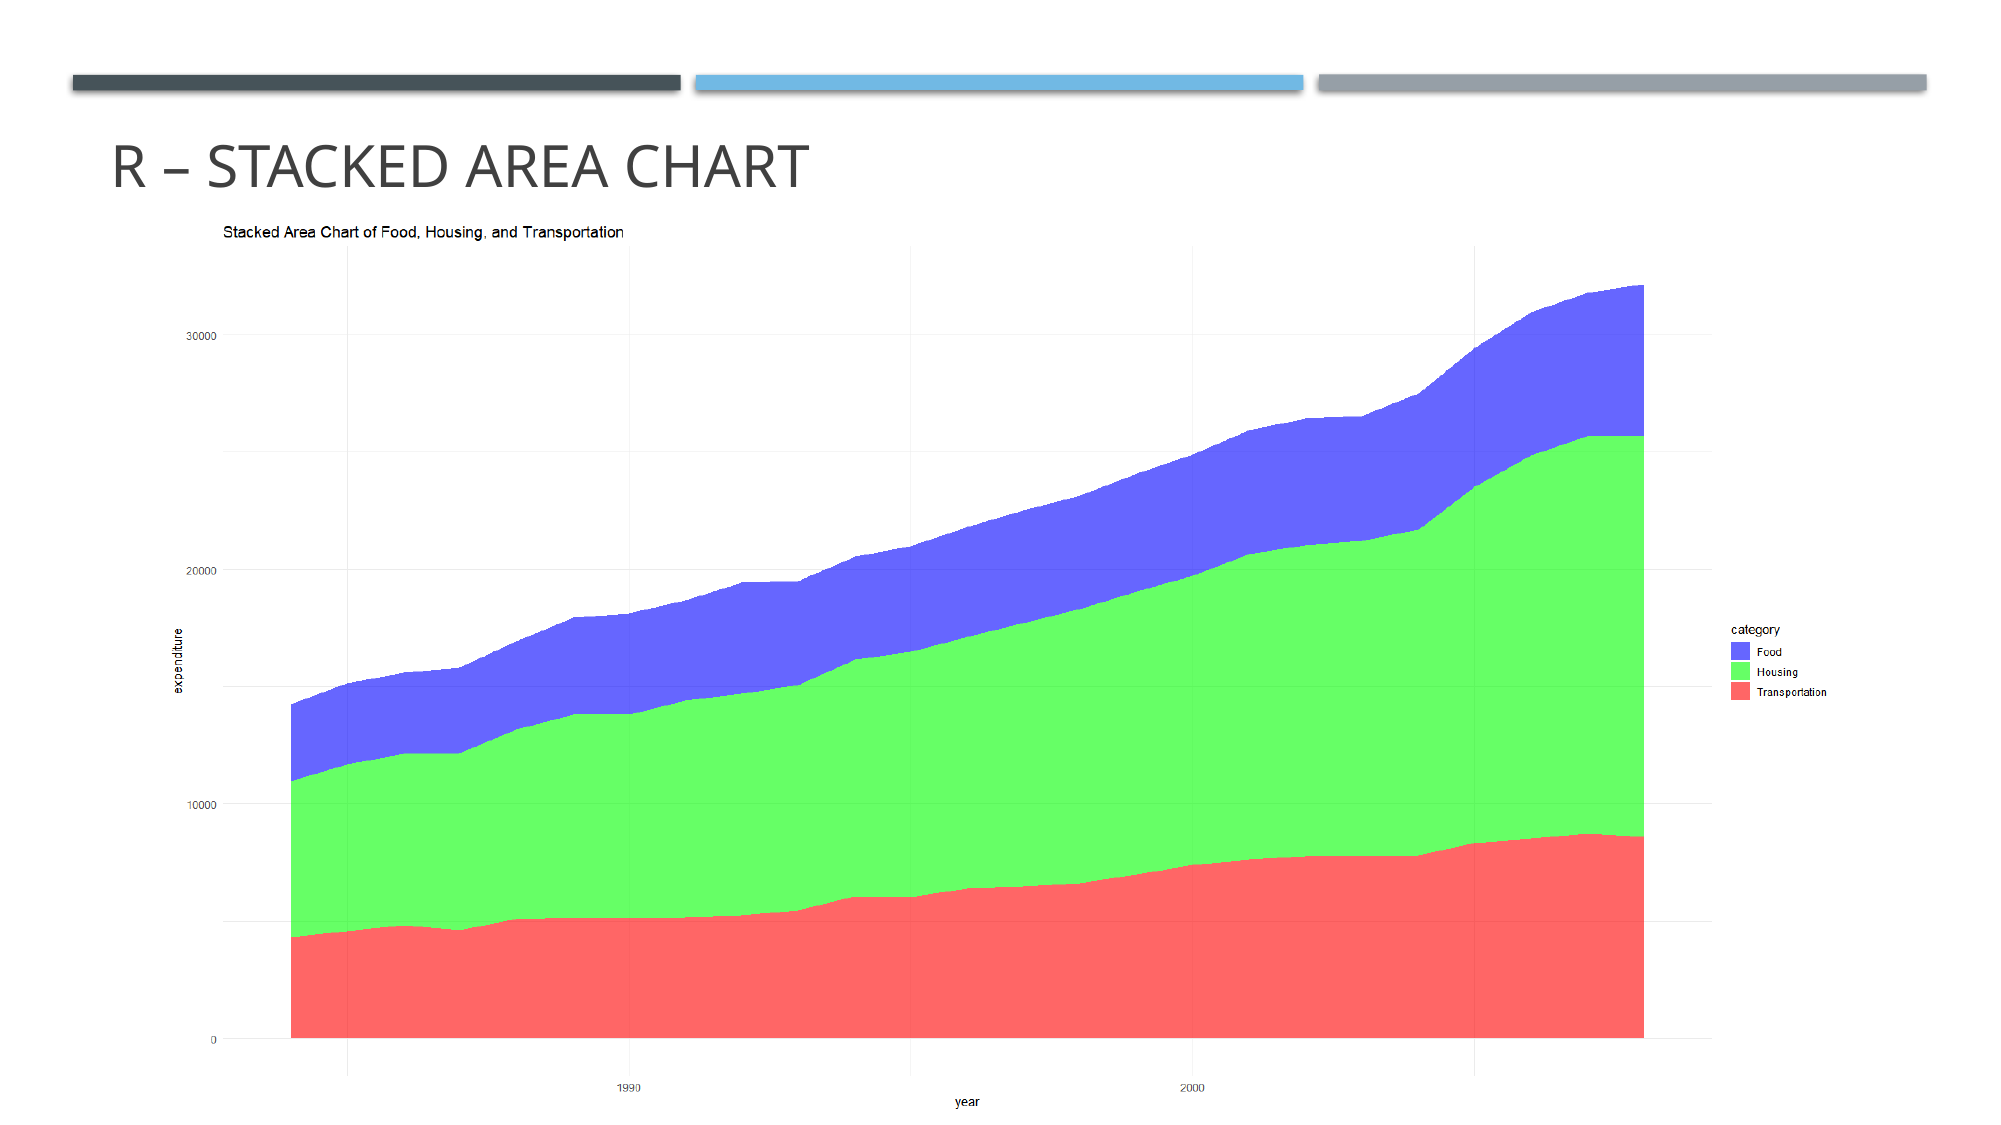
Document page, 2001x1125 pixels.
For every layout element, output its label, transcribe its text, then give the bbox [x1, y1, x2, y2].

picture [169, 216, 1830, 1112]
title R – stacked area chart [95, 115, 1905, 207]
